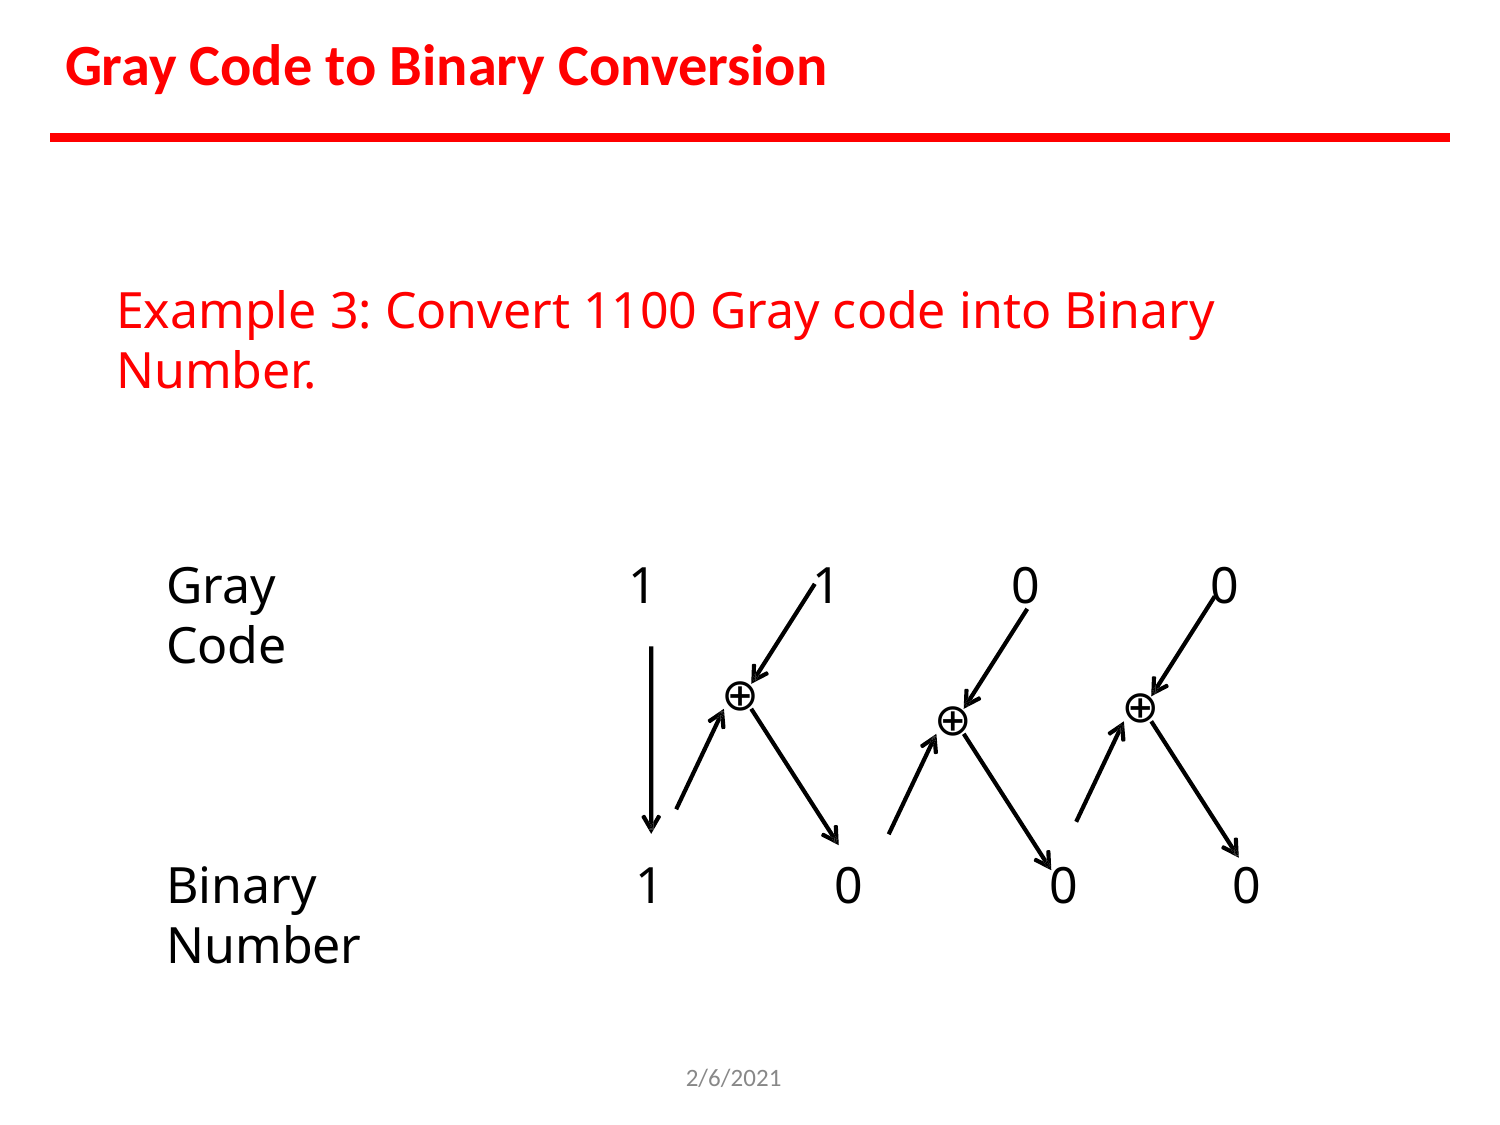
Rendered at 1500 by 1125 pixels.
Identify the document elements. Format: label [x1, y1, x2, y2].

text_box [164, 551, 397, 616]
title [62, 25, 834, 100]
text_box [164, 851, 498, 916]
text_box [1074, 551, 1263, 916]
text_box [626, 551, 659, 616]
text_box [886, 551, 1079, 916]
text_box [674, 551, 842, 846]
text_box [832, 851, 864, 916]
text_box [641, 646, 661, 834]
text_box [633, 851, 665, 916]
slide_number [683, 1060, 817, 1090]
text_box [114, 276, 1366, 341]
